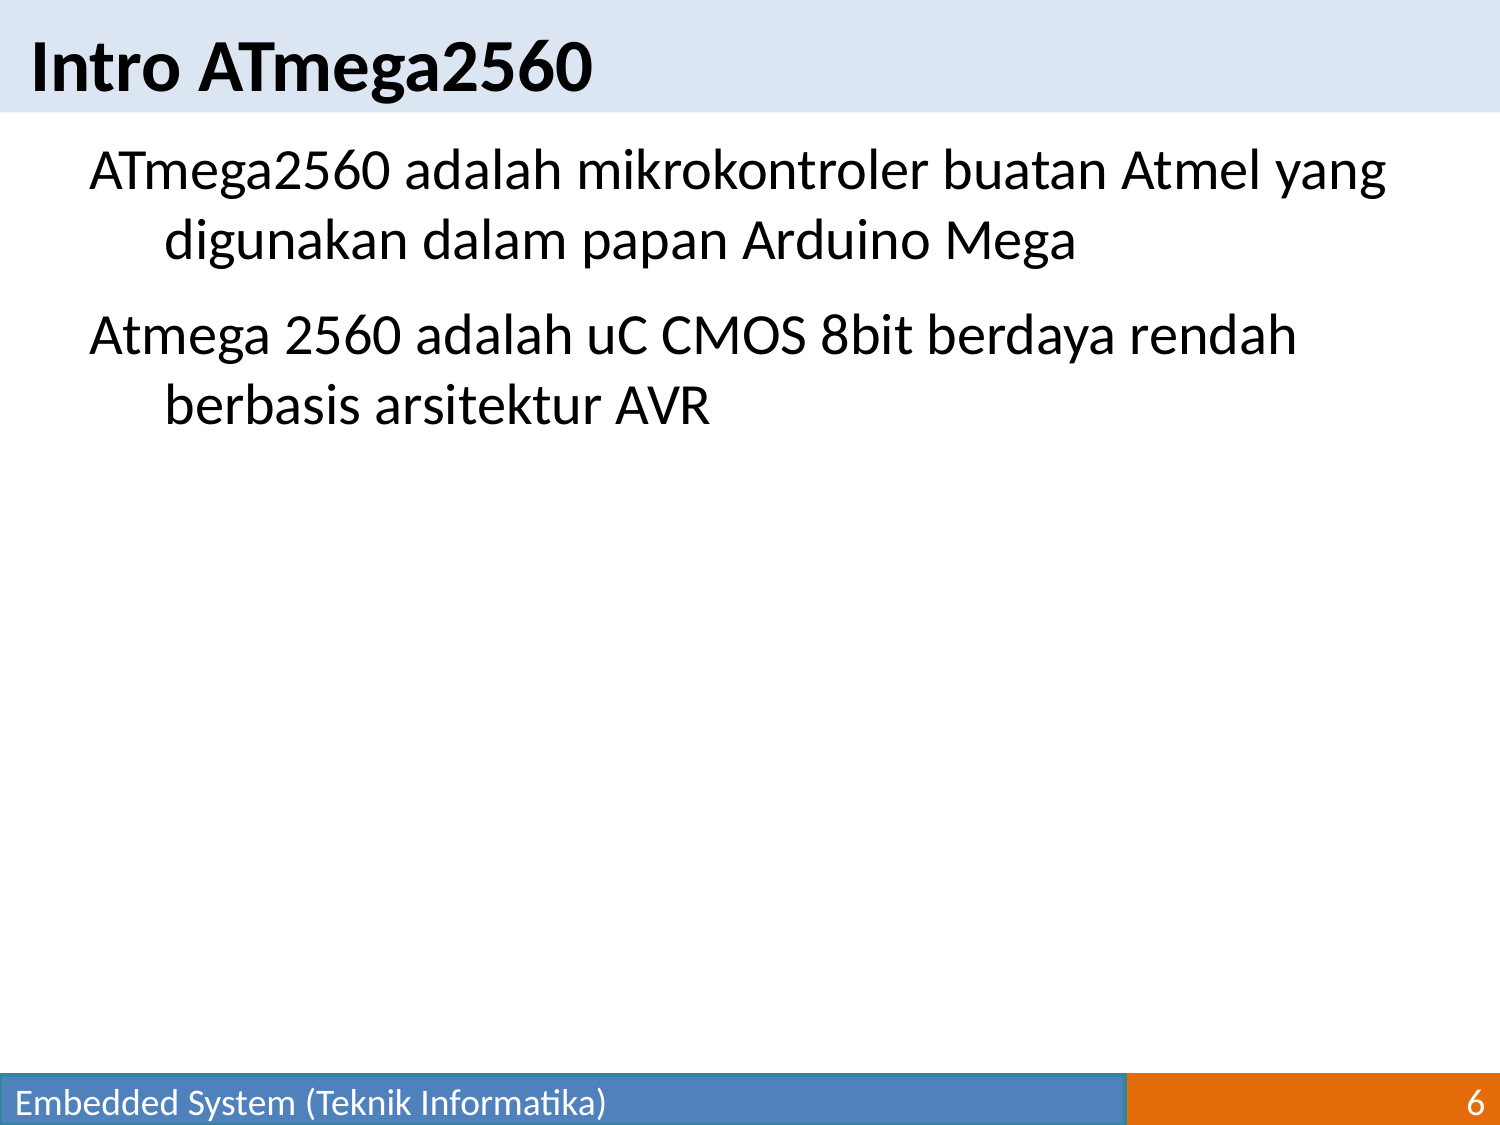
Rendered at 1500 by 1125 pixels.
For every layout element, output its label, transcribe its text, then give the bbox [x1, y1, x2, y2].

text_box ATmega2560 adalah mikrokontroler buatan Atmel yang digunakan dalam papan Arduino Mega Atmega 2560 adalah uC CMOS 8bit berdaya rendah berbasis arsitektur AVR [74, 123, 1425, 444]
text_box Intro ATmega2560 [15, 9, 609, 114]
text_box 6 [1127, 1073, 1500, 1125]
text_box [0, 0, 1500, 115]
text_box Embedded System (Teknik Informatika) [0, 1073, 1127, 1125]
